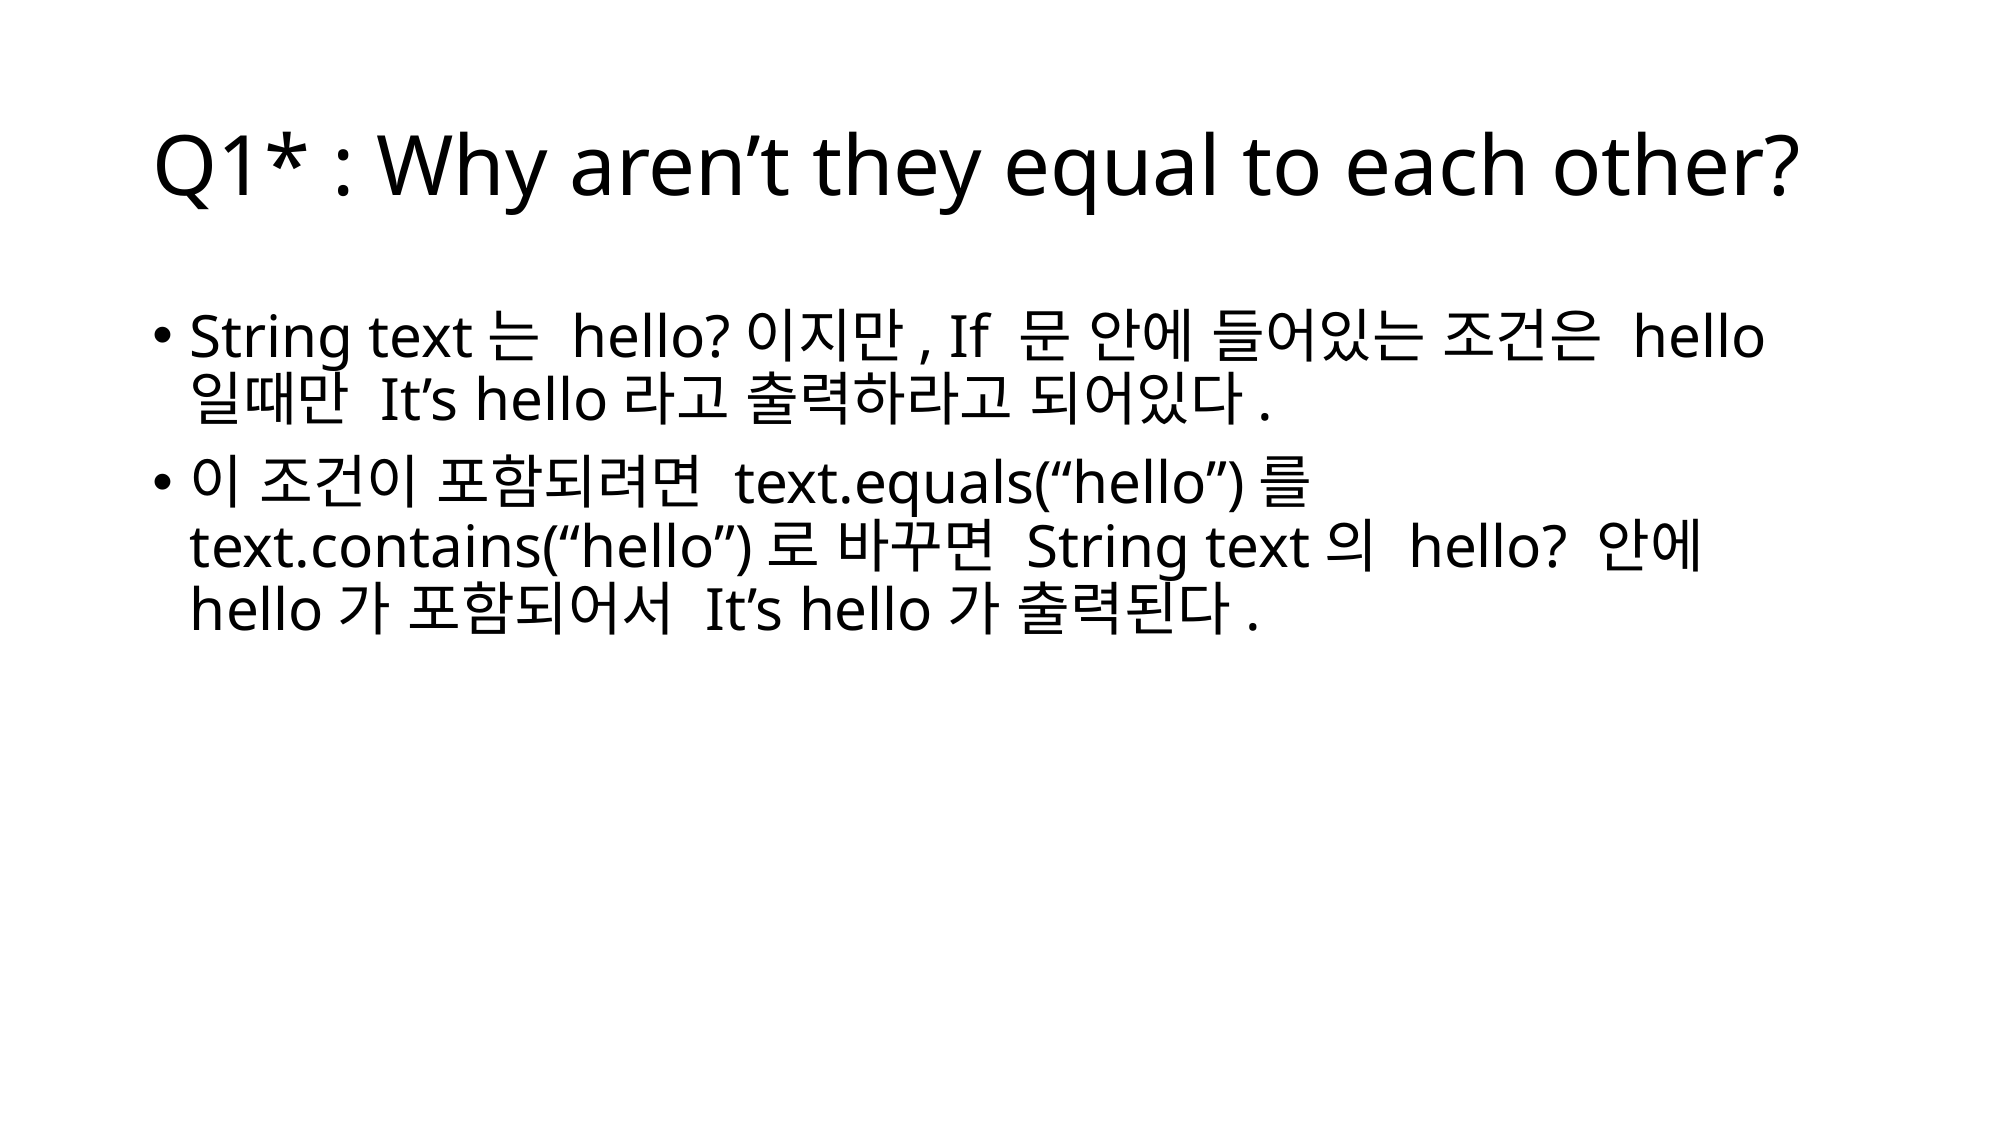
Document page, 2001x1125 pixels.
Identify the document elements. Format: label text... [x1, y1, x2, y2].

title Q1* : Why aren’t they equal to each other? [137, 59, 1863, 278]
list String text는 hello?이지만, If 문 안에 들어있는 조건은 hello일때만 It’s hello라고 출력하라고 되어있다. 이 조건이 포함되려면 text.equals(“hello”)를 text.contains(“hello”)로 바꾸면 String text의 hello? 안에 hello가 포함되어서 It’s hello가 출력된다. [137, 299, 1863, 1014]
